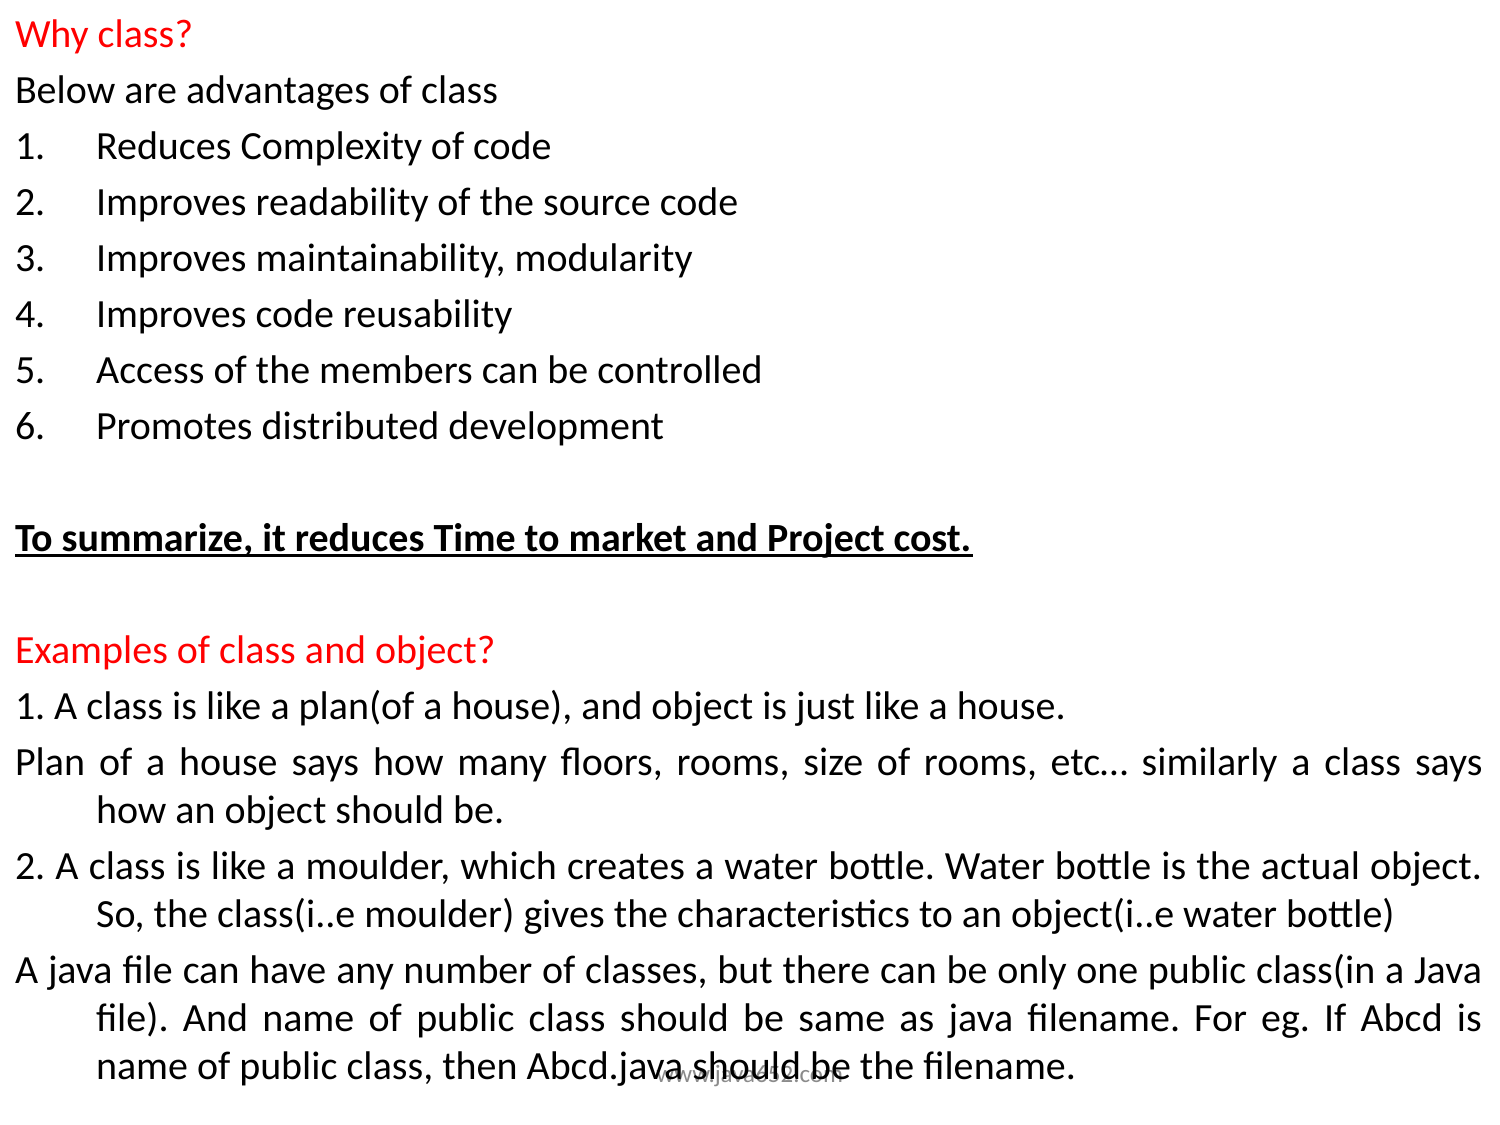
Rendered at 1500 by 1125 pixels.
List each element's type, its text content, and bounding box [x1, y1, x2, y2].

subtitle Why class? Below are advantages of class Reduces Complexity of code Improves readability of the source code Improves maintainability, modularity Improves code reusability Access of the members can be controlled Promotes distributed development To summarize, it reduces Time to market and Project cost. Examples of class and object? 1. A class is like a plan(of a house), and object is just like a house. Plan of a house says how many floors, rooms, size of rooms, etc… similarly a class says how an object should be. 2. A class is like a moulder, which creates a water bottle. Water bottle is the actual object. So, the class(i..e moulder) gives the characteristics to an object(i..e water bottle) A java file can have any number of classes, but there can be only one public class(in a Java file). And name of public class should be same as java filename. For eg. If Abcd is name of public class, then Abcd.java should be the filename. [0, 0, 1500, 1125]
footer www.java652.com [512, 1042, 988, 1103]
